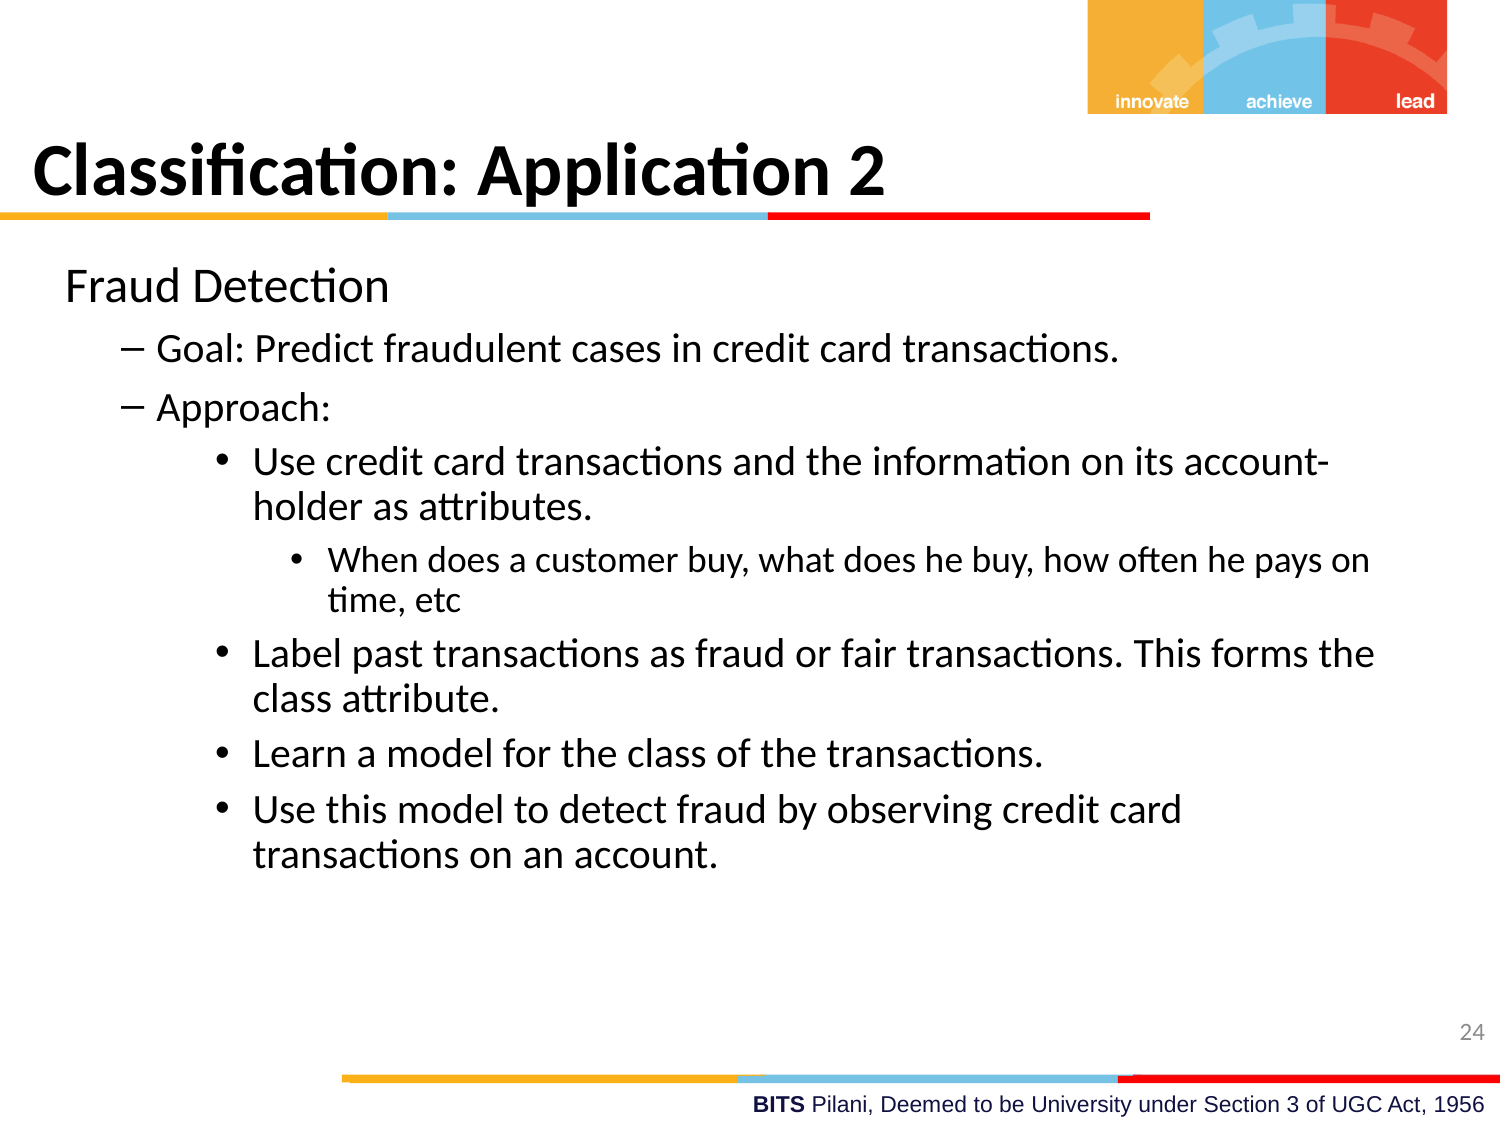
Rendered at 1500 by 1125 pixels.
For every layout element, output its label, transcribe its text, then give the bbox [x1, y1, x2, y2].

title Classification: Application 2 [18, 131, 1117, 211]
picture [1087, 0, 1448, 114]
slide_number 24 [1149, 1000, 1500, 1061]
list Fraud Detection Goal: Predict fraudulent cases in credit card transactions. Approach: Use credit card transactions and the information on its account-holder as attributes. When does a customer buy, what does he buy, how often he pays on time, etc Label past transactions as fraud or fair transactions. This forms the class attribute. Learn a model for the class of the transactions. Use this model to detect fraud by observing credit card transactions on an account. [50, 245, 1400, 988]
